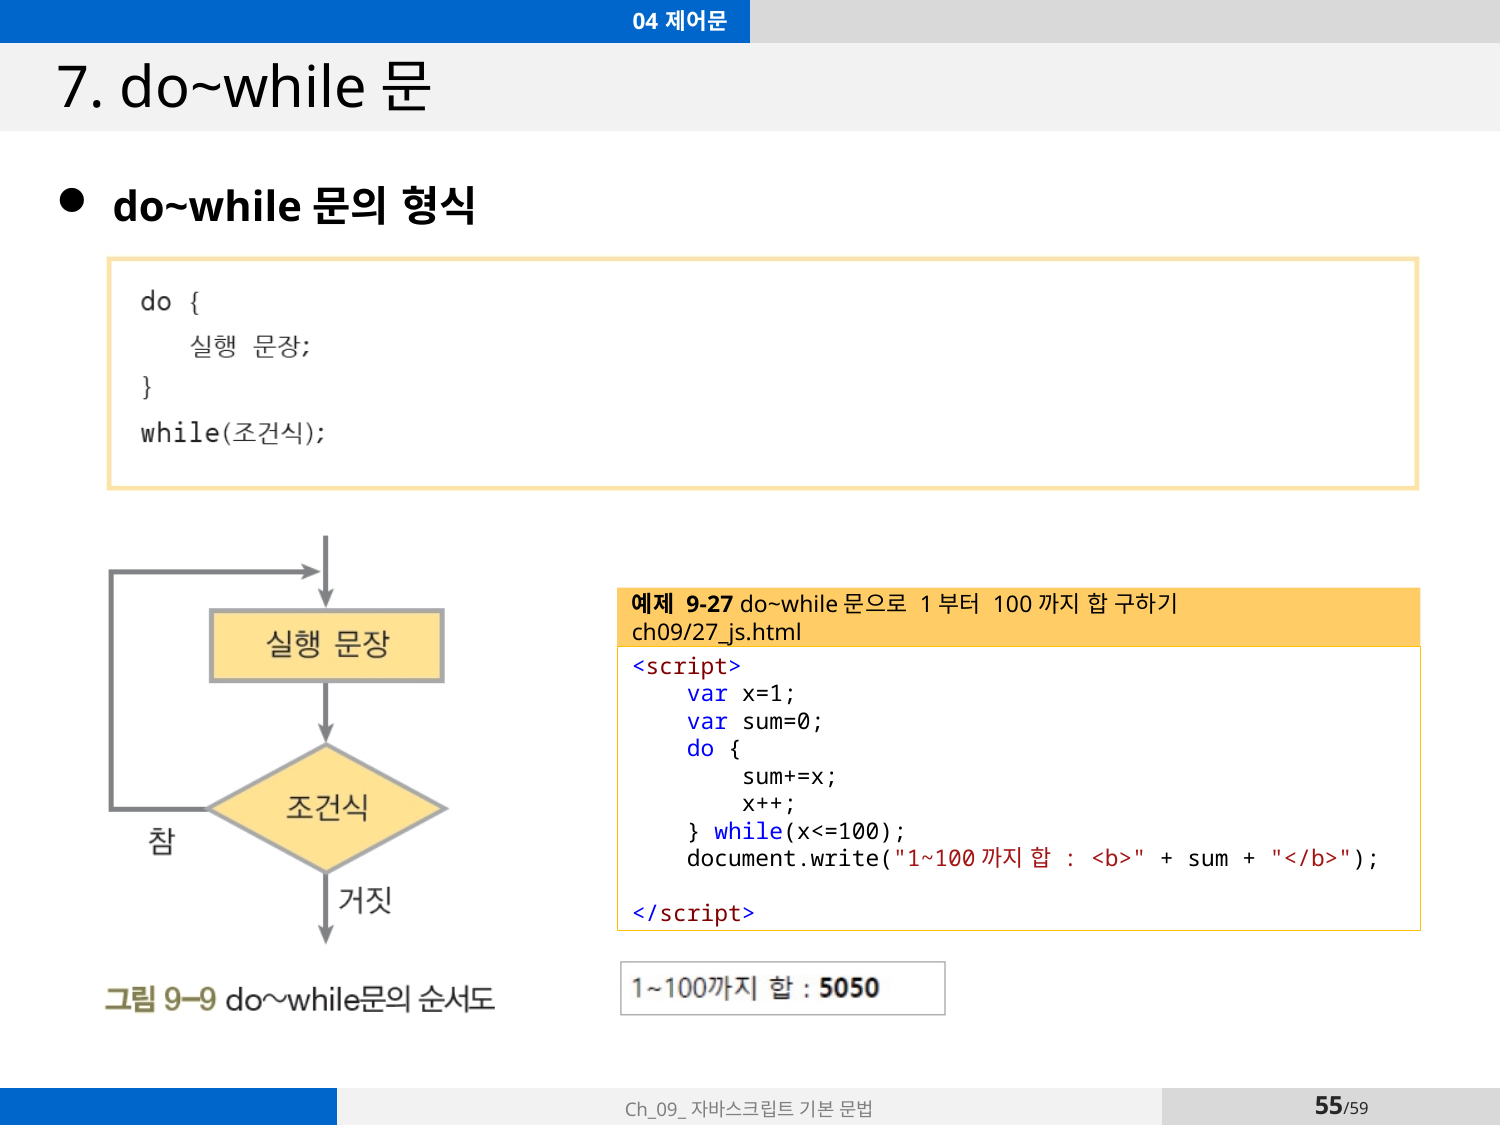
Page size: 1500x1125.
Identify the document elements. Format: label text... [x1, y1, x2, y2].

text_box 04 제어문 [0, 0, 743, 43]
title 7. do~while문 [41, 42, 1459, 128]
picture [100, 249, 1426, 497]
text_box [616, 587, 1421, 1023]
list do~while문의 형식 [41, 172, 1426, 256]
picture [100, 526, 500, 1023]
